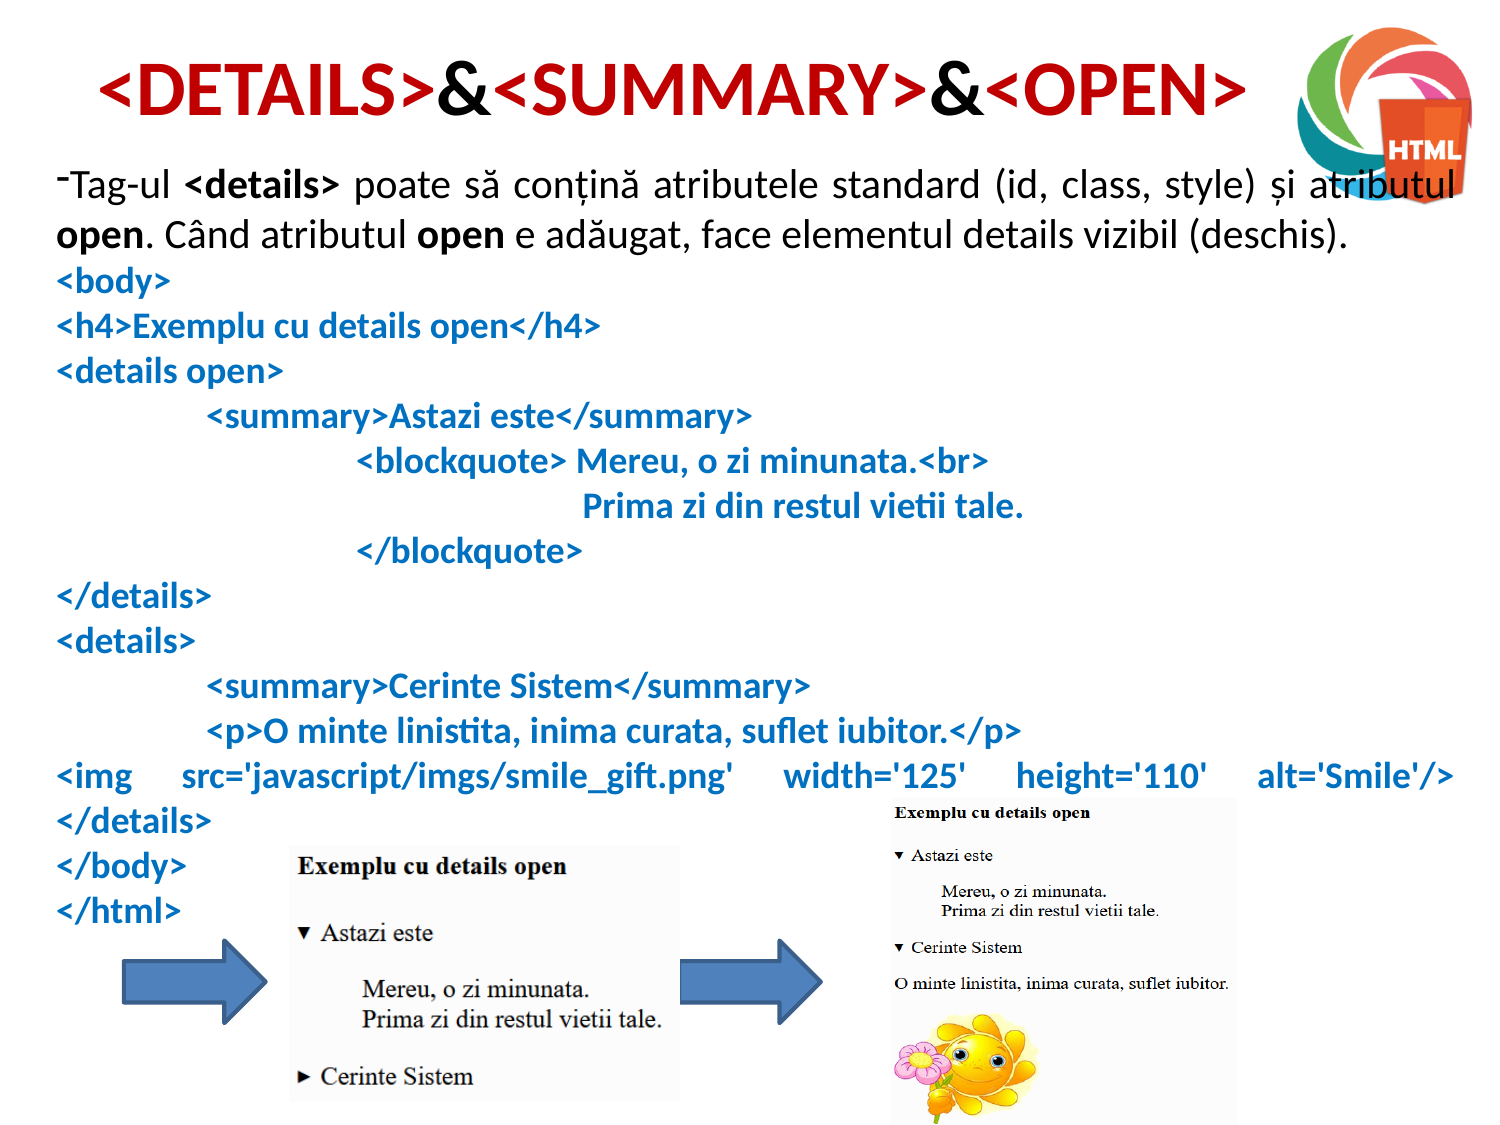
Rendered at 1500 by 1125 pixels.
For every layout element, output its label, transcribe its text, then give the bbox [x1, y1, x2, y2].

text_box [684, 938, 823, 1026]
title <DETAILS>&<SUMMARY>&<OPEN> [29, 19, 1264, 149]
text_box Tag-ul <details> poate să conțină atributele standard (id, class, style) și atributul open. Când atributul open e adăugat, face elementul details vizibil (deschis). <body> <h4>Exemplu cu details open</h4> <details open> <summary>Astazi este</summary> <blockquote> Mereu, o zi minunata.<br> Prima zi din restul vietii tale. </blockquote> </details> <details> <summary>Cerinte Sistem</summary> <p>O minte linistita, inima curata, suflet iubitor.</p> <img src='javascript/imgs/smile_gift.png' width='125' height='110' alt='Smile'/> </details> </body> </html> [41, 149, 1471, 989]
picture [891, 798, 1238, 1125]
text_box [121, 938, 268, 1026]
picture [288, 845, 680, 1102]
picture [1269, 0, 1500, 231]
